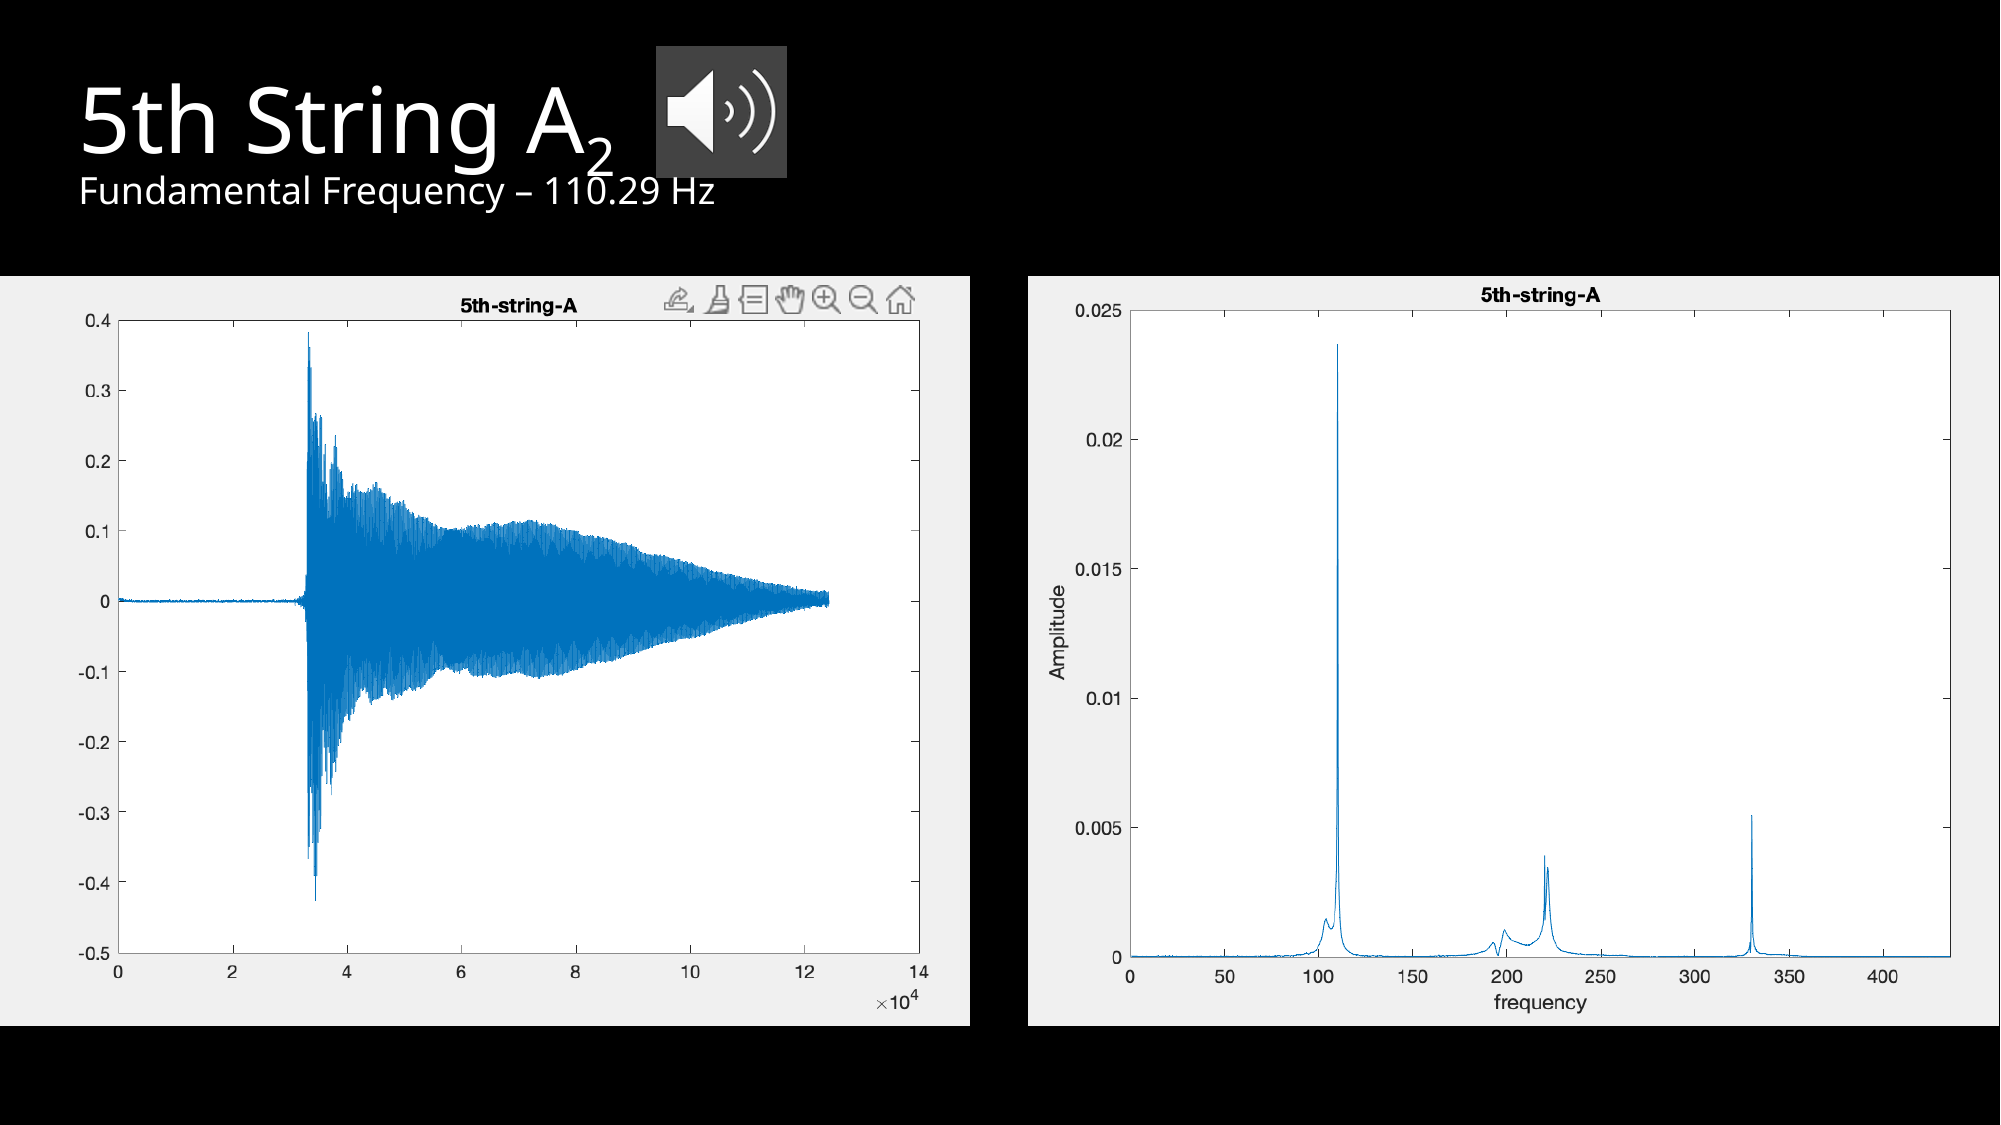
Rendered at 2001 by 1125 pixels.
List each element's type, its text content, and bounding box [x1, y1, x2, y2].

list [0, 276, 970, 1026]
picture [1028, 276, 1999, 1026]
picture [654, 45, 789, 179]
text_box Fundamental Frequency – 110.29 Hz [63, 159, 814, 220]
title 5th String A2 [63, 55, 1564, 263]
